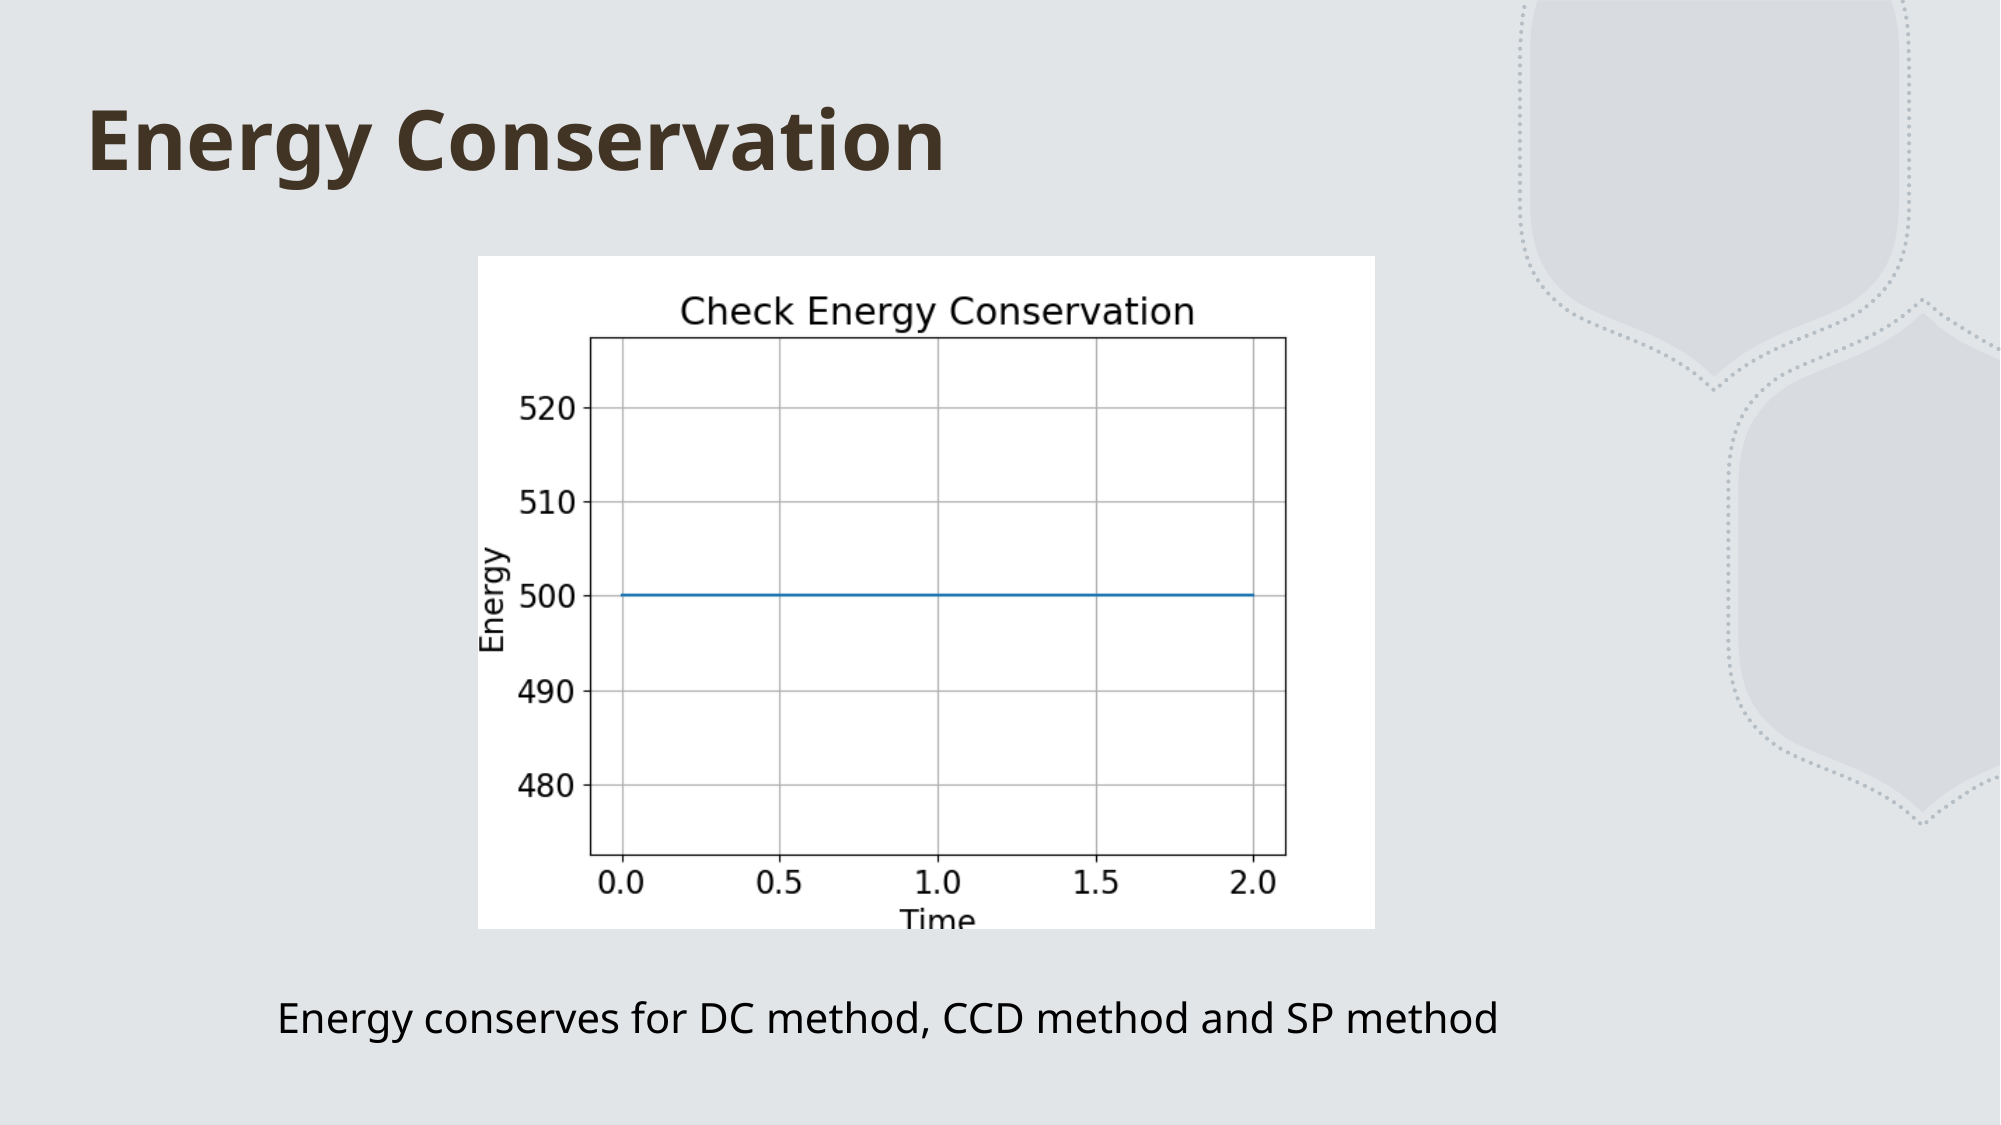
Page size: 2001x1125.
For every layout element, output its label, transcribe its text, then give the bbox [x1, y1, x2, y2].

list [478, 256, 1375, 929]
title Energy Conservation [70, 49, 1560, 225]
text_box Energy conserves for DC method, CCD method and SP method [262, 984, 1515, 1050]
